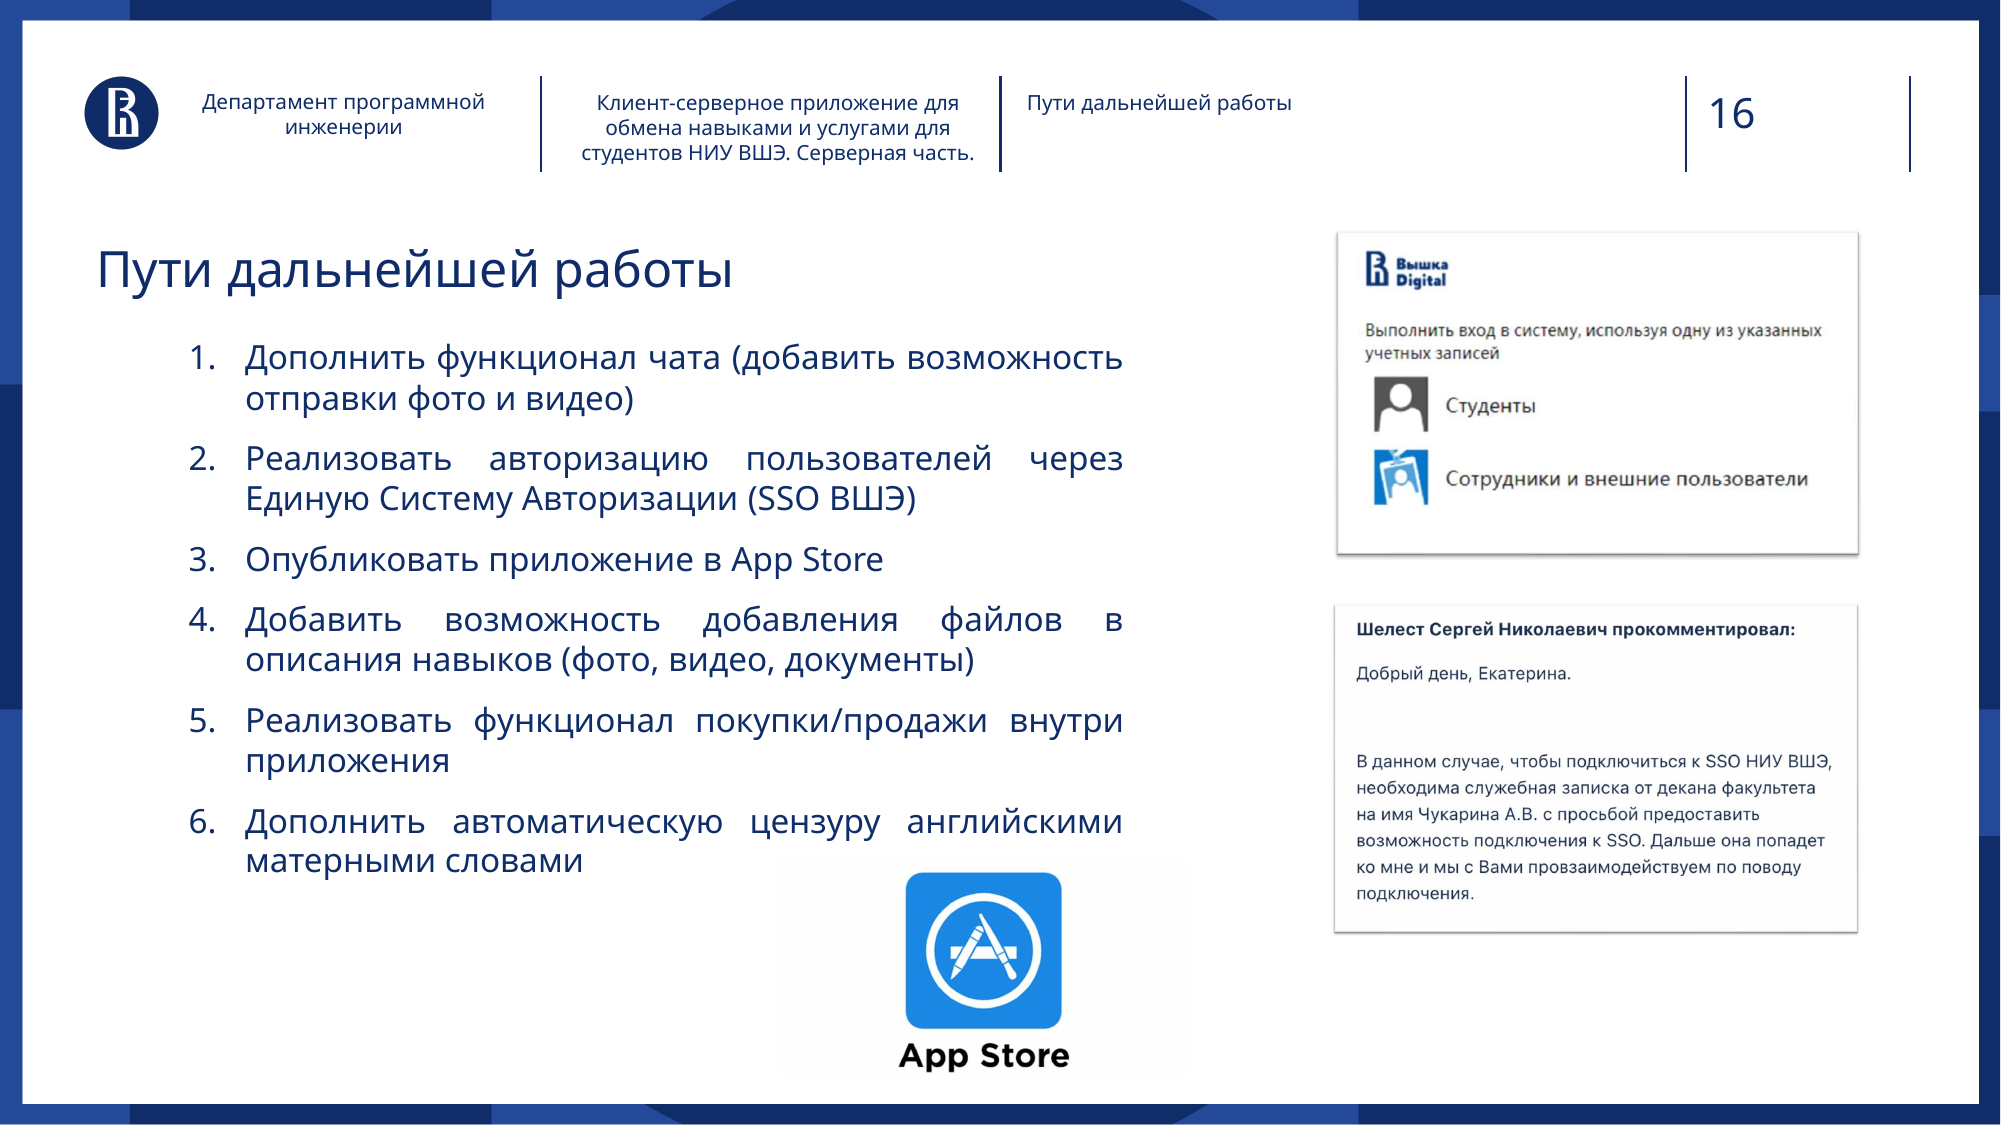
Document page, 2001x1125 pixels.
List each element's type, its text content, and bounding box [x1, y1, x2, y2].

list Пути дальнейшей работы [1026, 90, 1367, 157]
list Дополнить функционал чата (добавить возможность отправки фото и видео) Реализовать авторизацию пользователей через Единую Систему Авторизации (SSO ВШЭ) Опубликовать приложение в App Store Добавить возможность добавления файлов в описания навыков (фото, видео, документы) Реализовать функционал покупки/продажи внутри приложения Дополнить автоматическую цензуру английскими матерными словами [188, 336, 1125, 1066]
picture [0, 0, 2001, 1125]
list Департамент программной инженерии [187, 88, 500, 157]
list Клиент-серверное приложение для обмена навыками и услугами для студентов НИУ ВШЭ. Серверная часть. [567, 90, 989, 157]
title Пути дальнейшей работы [96, 237, 957, 365]
